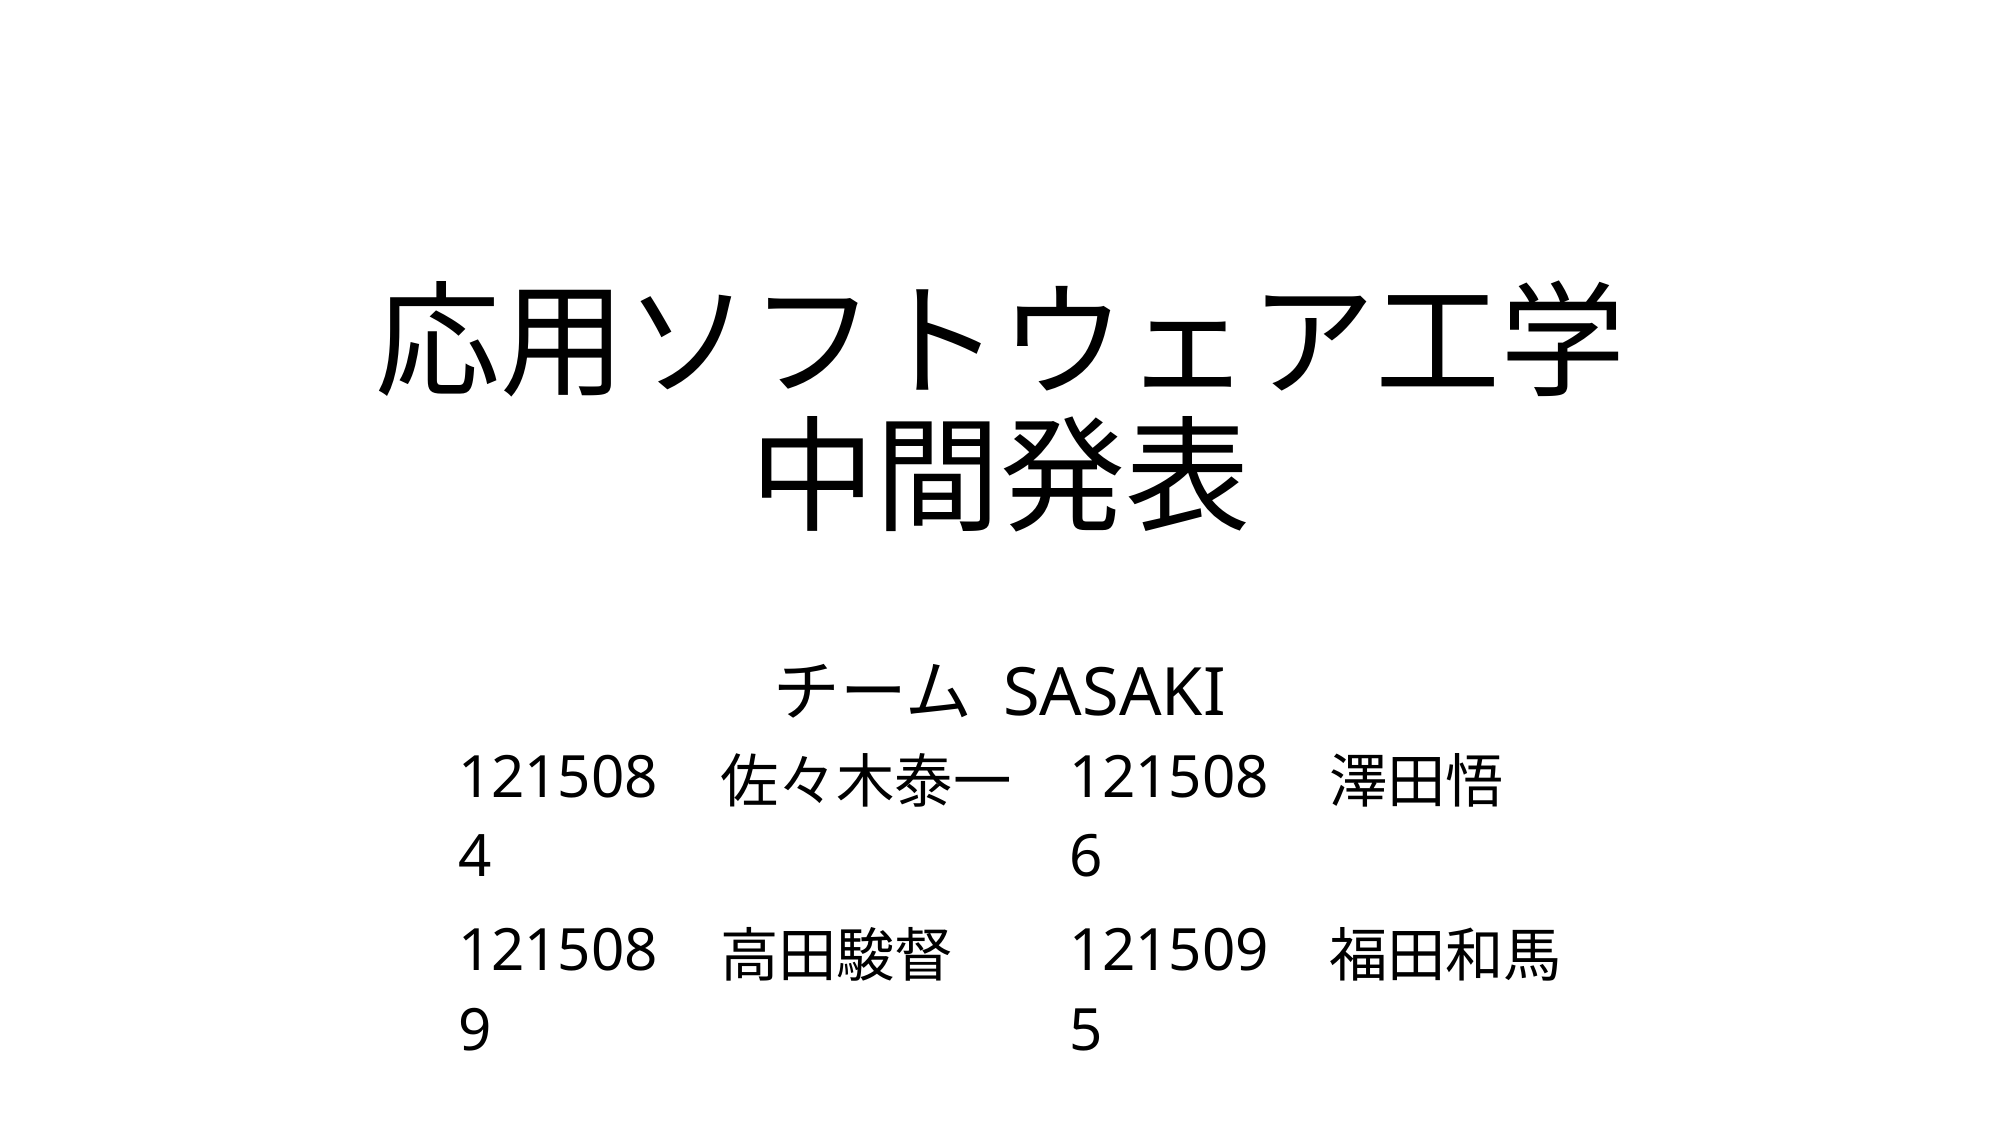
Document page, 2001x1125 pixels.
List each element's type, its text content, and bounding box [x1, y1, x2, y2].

table_cell 高田駿督 [705, 901, 1054, 1075]
table_header 澤田悟 [1314, 728, 1776, 901]
table_header 佐々木泰一 [705, 728, 1054, 901]
table_cell 1215089 [443, 901, 705, 1075]
title 応用ソフトウェア工学 中間発表 [154, 243, 1846, 557]
table_cell 1215095 [1054, 901, 1314, 1075]
subtitle チーム SASAKI [667, 650, 1333, 728]
table_header 1215084 [443, 728, 705, 901]
table_header 1215086 [1054, 728, 1314, 901]
table_cell 福田和馬 [1314, 901, 1776, 1075]
